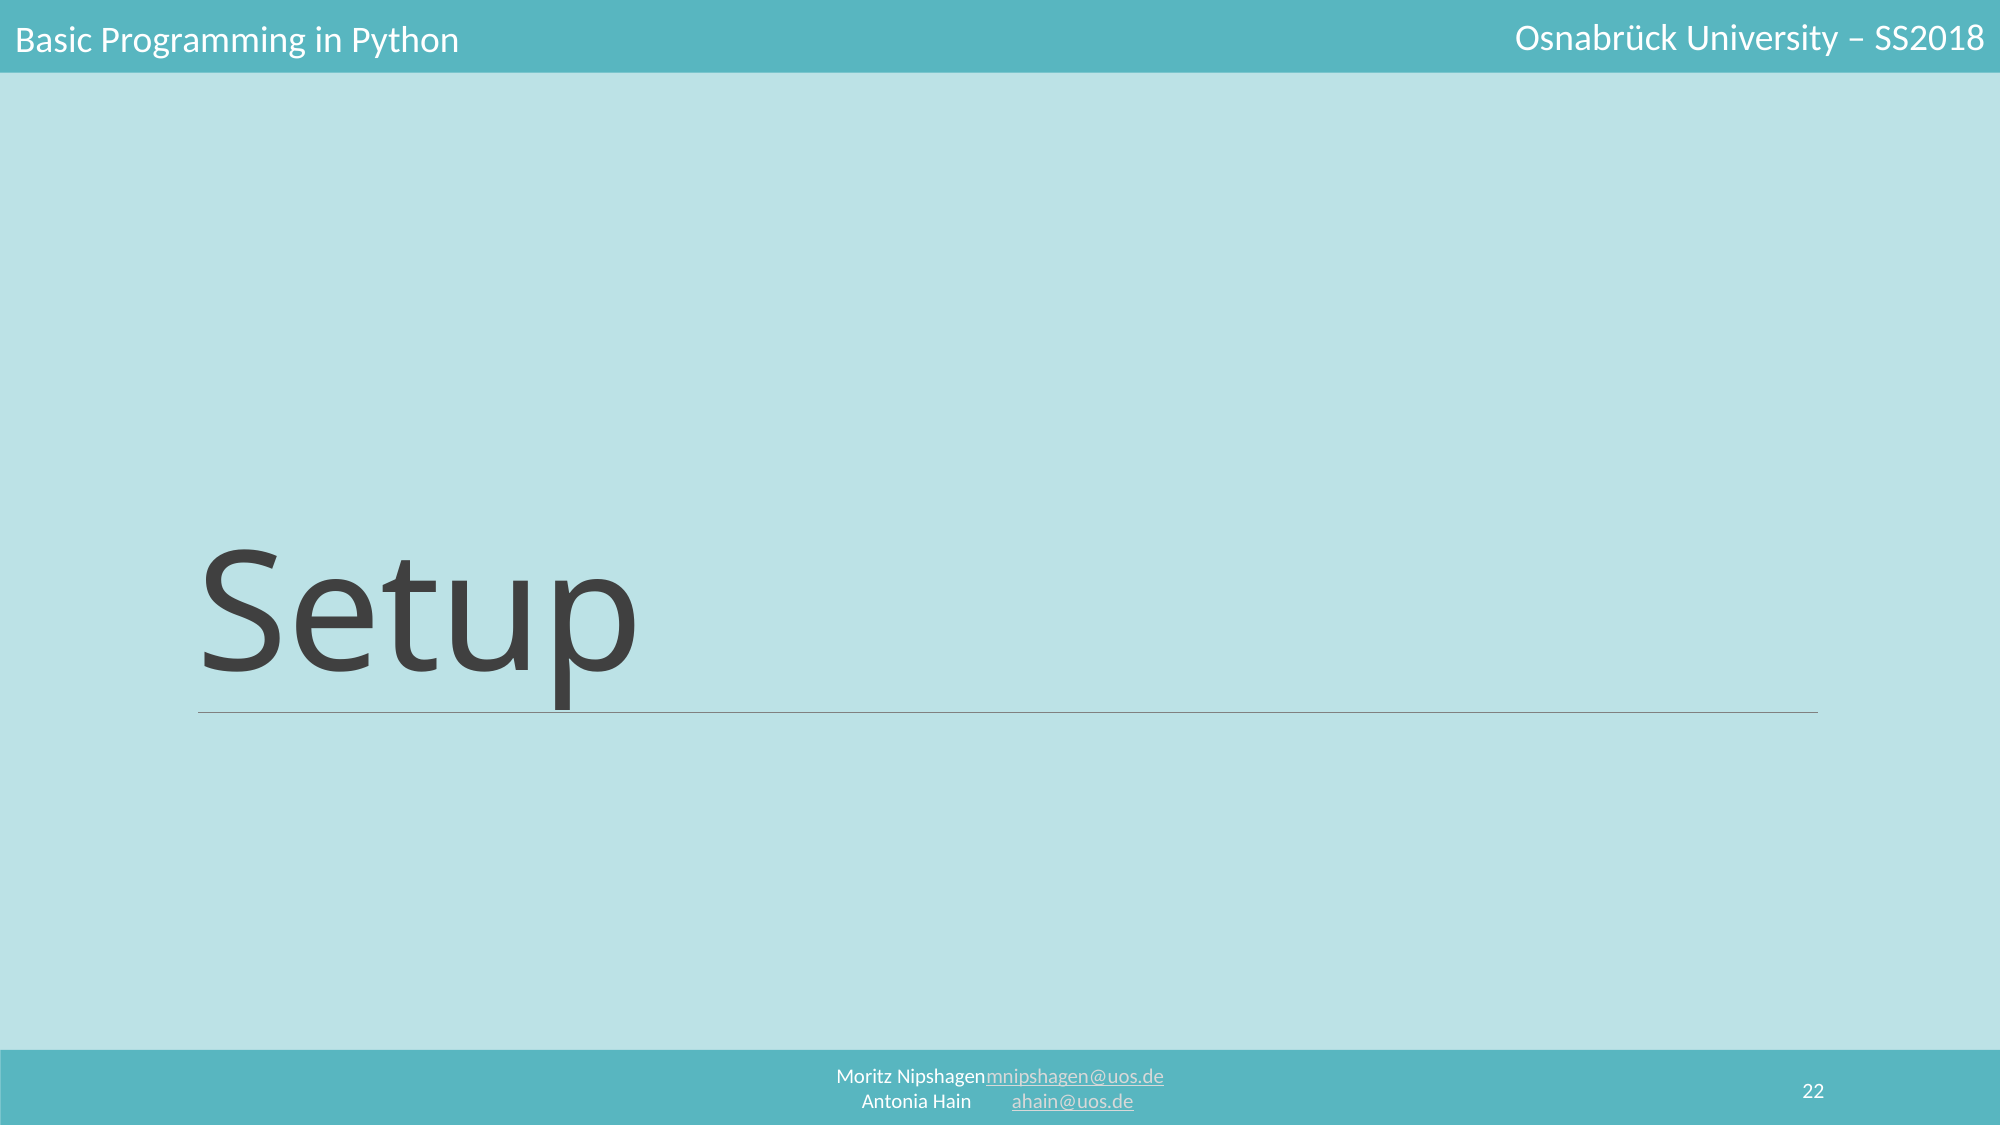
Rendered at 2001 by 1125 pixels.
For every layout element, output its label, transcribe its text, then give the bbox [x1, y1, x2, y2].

title Setup [181, 206, 1830, 713]
slide_number 22 [1624, 1059, 1840, 1120]
